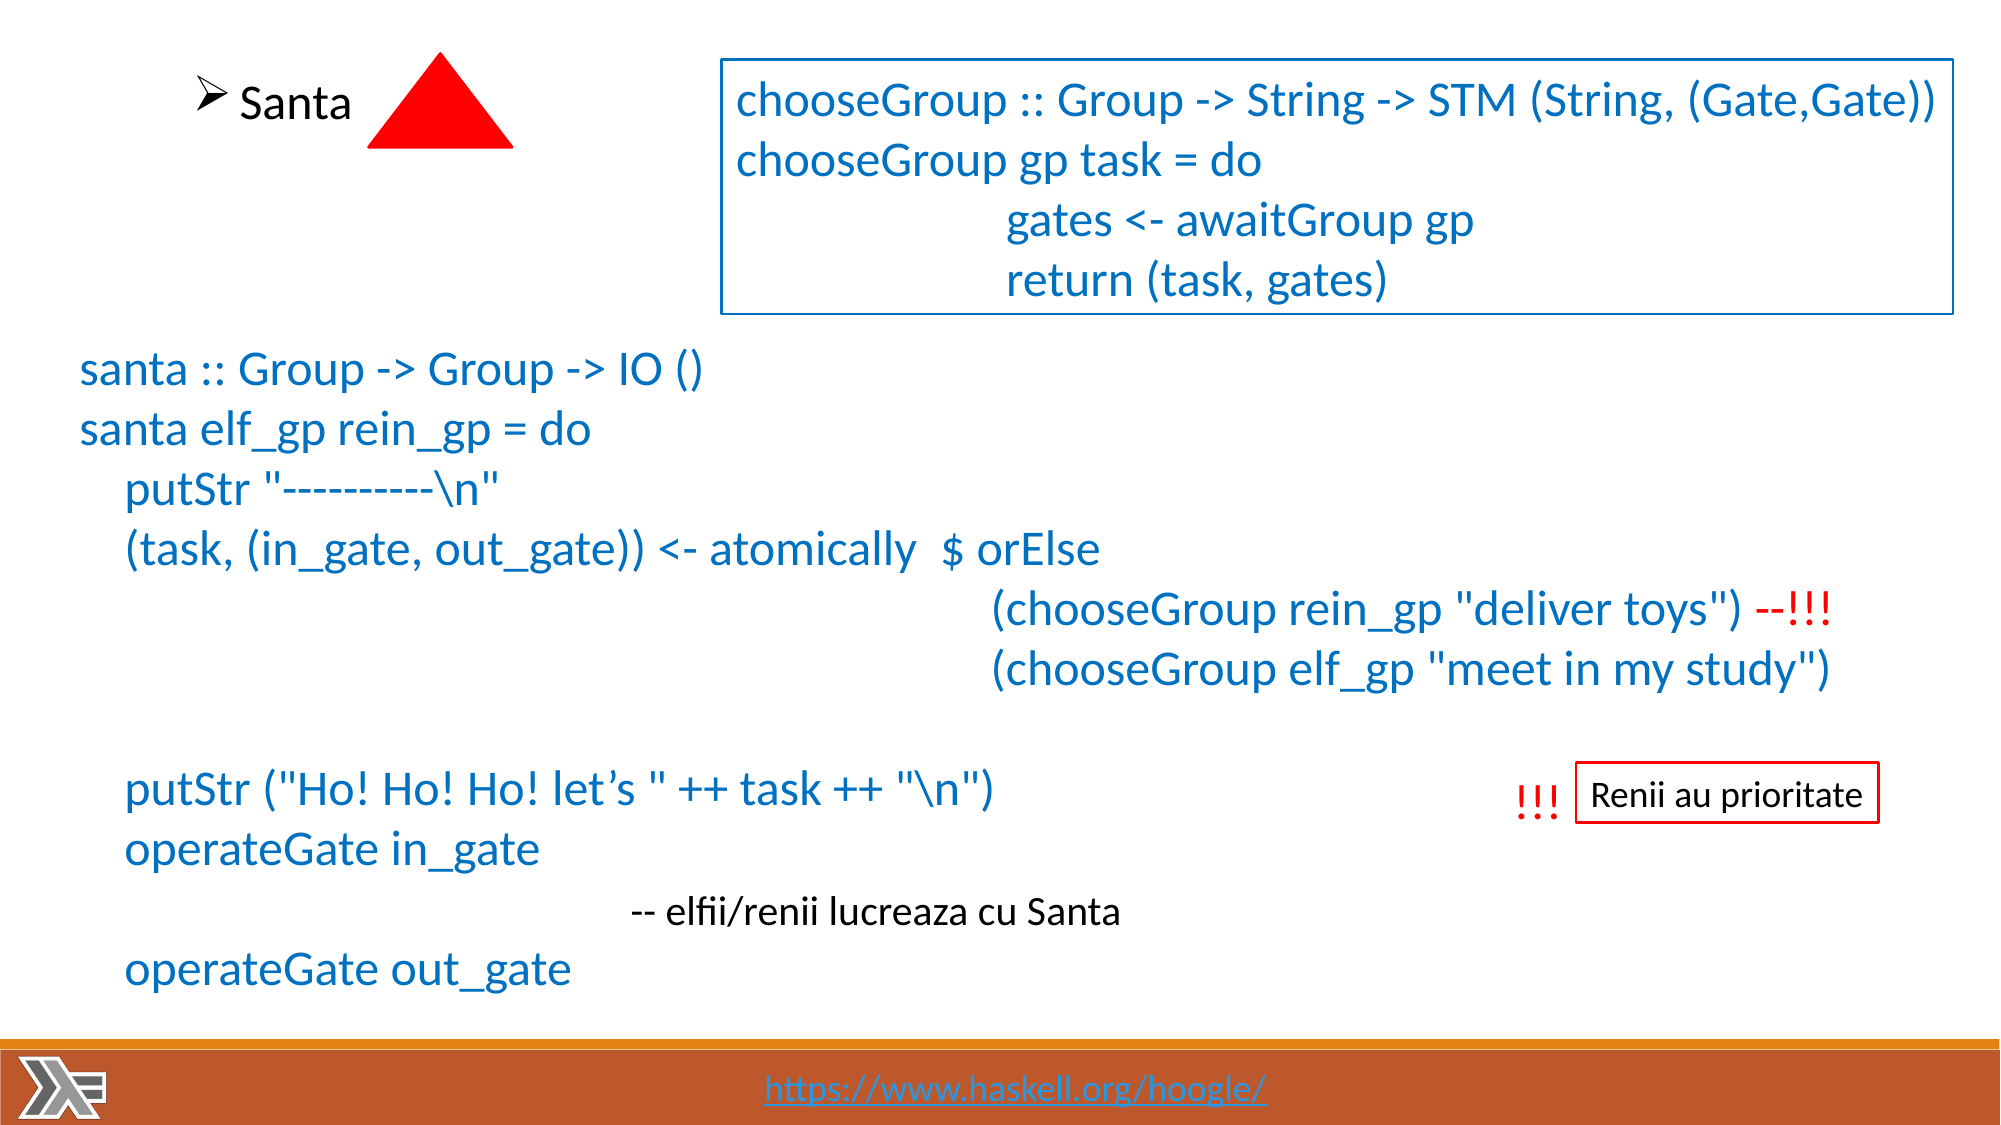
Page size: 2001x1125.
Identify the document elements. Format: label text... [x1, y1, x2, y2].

text_box Renii au prioritate [1575, 761, 1880, 824]
text_box [367, 52, 514, 149]
text_box !!! [1498, 762, 1586, 838]
text_box Santa [177, 62, 368, 138]
text_box santa :: Group -> Group -> IO () santa elf_gp rein_gp = do putStr "----------\n" (task, (in_gate, out_gate)) <- atomically $ orElse (chooseGroup rein_gp "deliver toys") --!!! (chooseGroup elf_gp "meet in my study") putStr ("Ho! Ho! Ho! let’s " ++ task ++ "\n") operateGate in_gate -- elfii/renii lucreaza cu Santa operateGate out_gate [64, 207, 1942, 1003]
text_box chooseGroup :: Group -> String -> STM (String, (Gate,Gate)) chooseGroup gp task = do gates <- awaitGroup gp return (task, gates) [720, 58, 1954, 315]
picture [6, 1032, 117, 1125]
